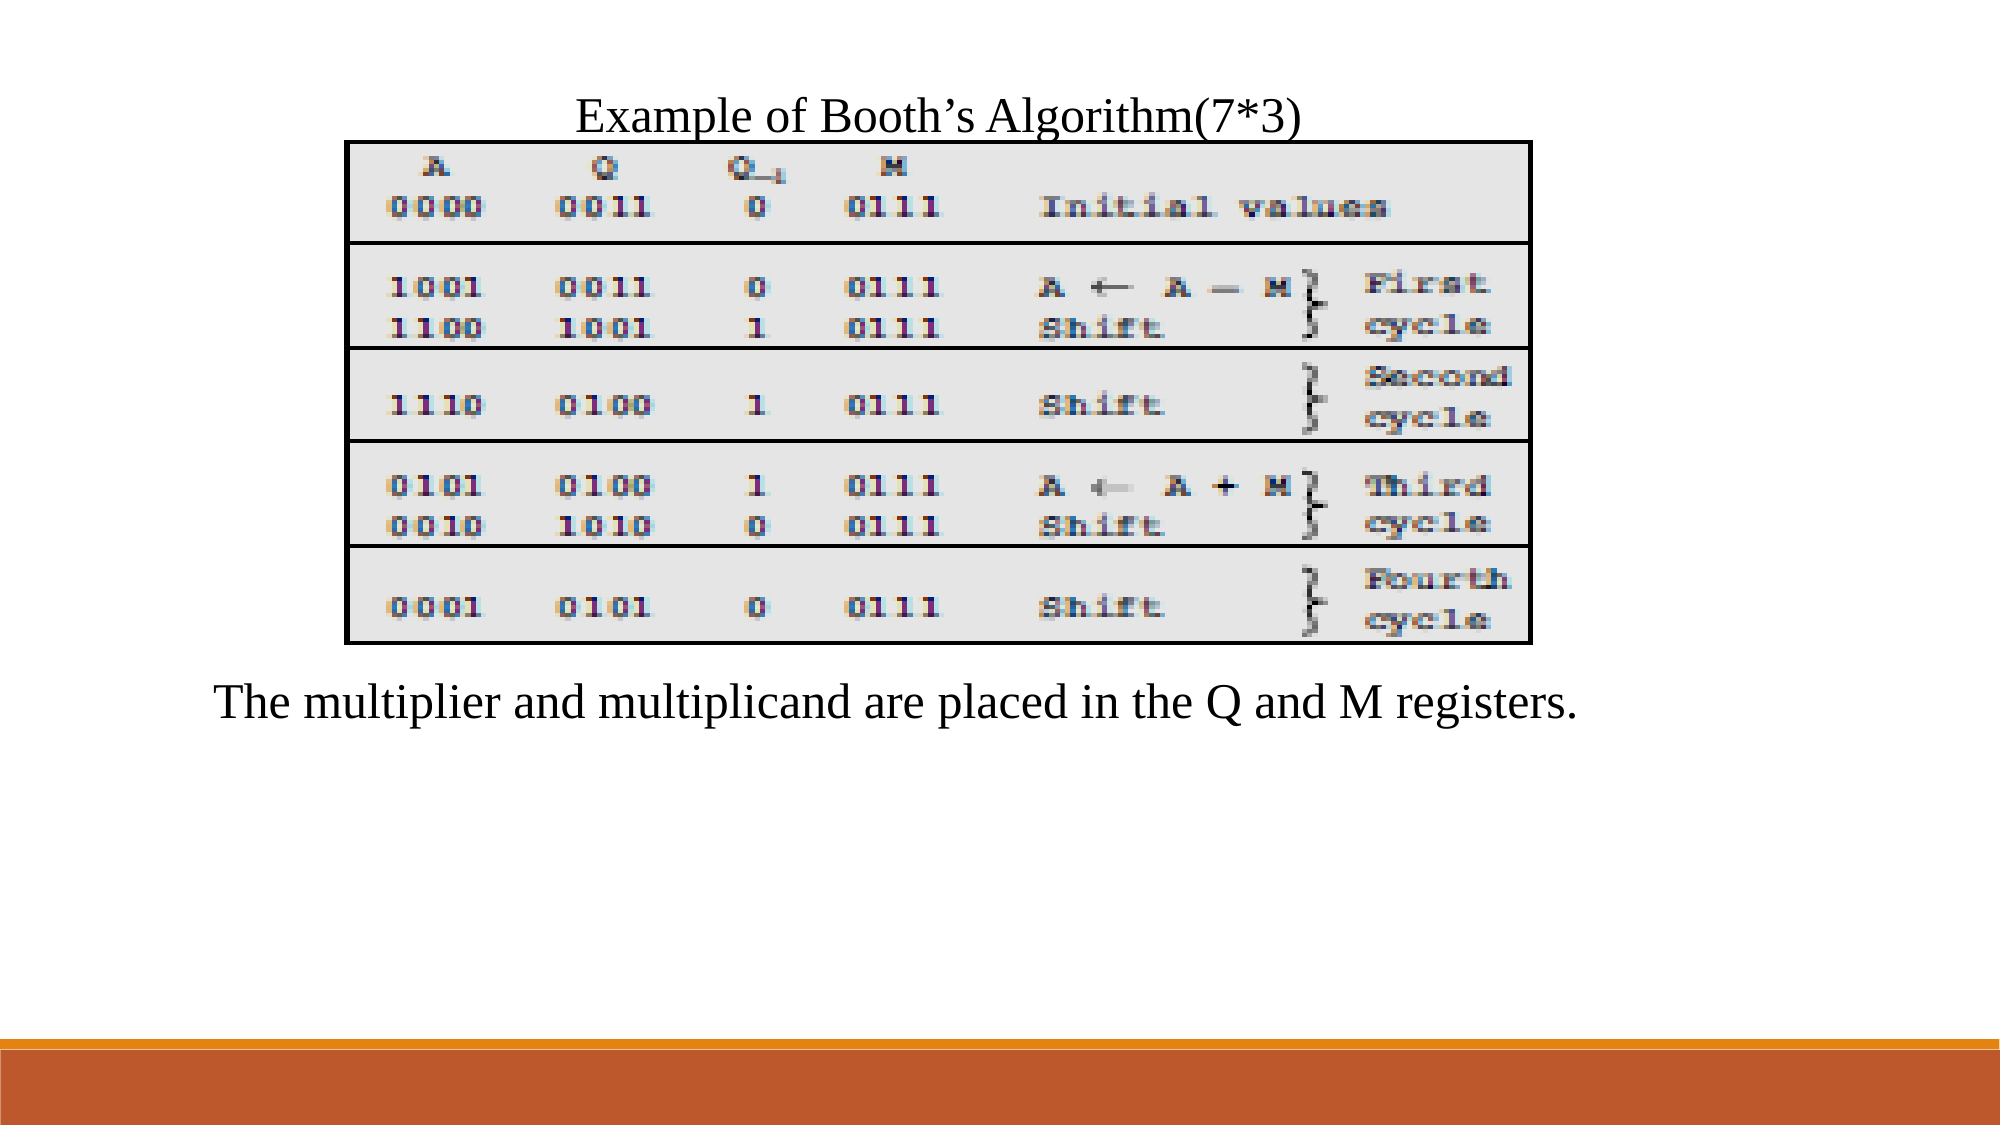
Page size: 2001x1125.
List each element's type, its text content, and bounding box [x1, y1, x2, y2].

text_box The multiplier and multiplicand are placed in the Q and M registers. [198, 661, 1737, 736]
picture [307, 128, 1556, 662]
text_box Example of Booth’s Algorithm(7*3) [335, 66, 1352, 125]
